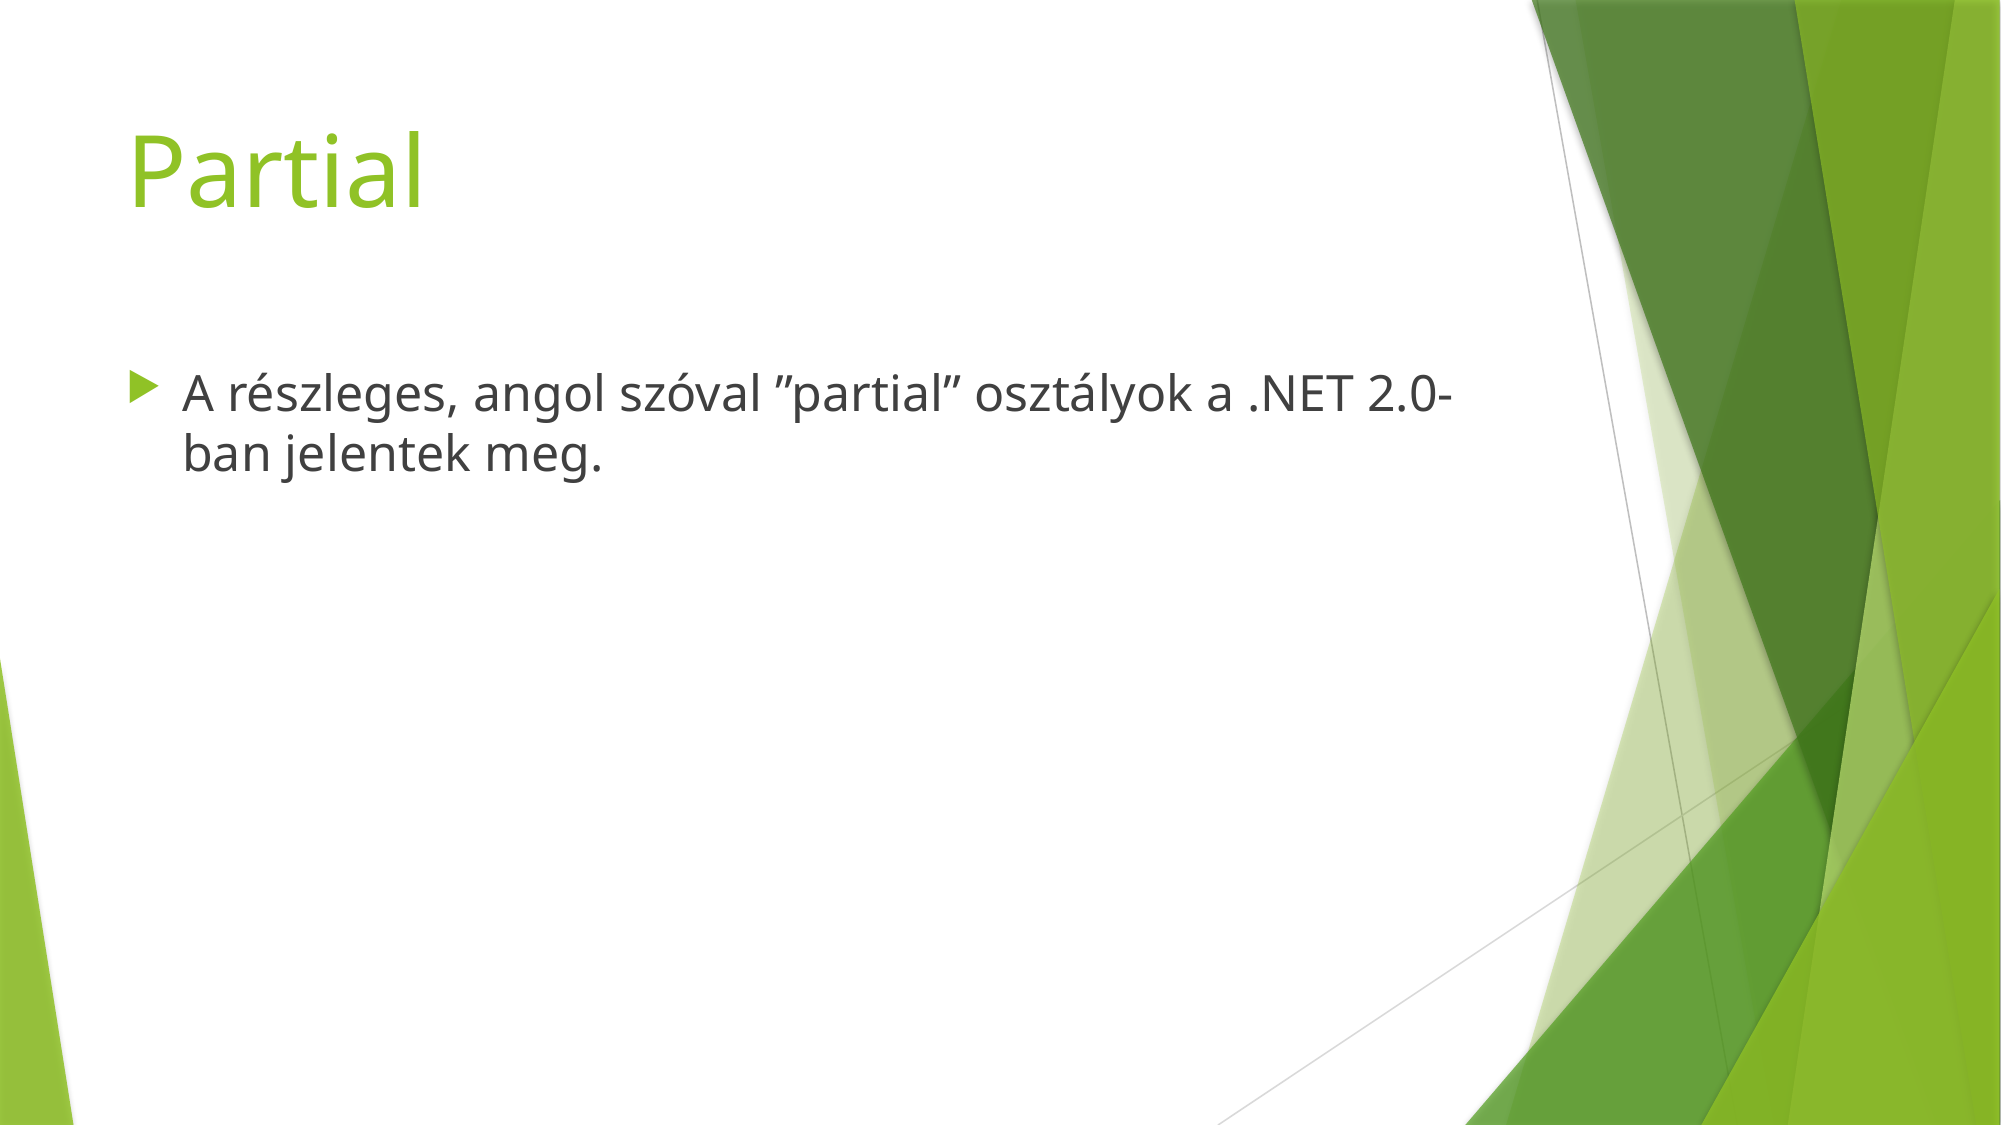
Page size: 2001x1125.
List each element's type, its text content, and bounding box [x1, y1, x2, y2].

list A részleges, angol szóval ”partial” osztályok a .NET 2.0-ban jelentek meg. [111, 354, 1522, 992]
title Partial [111, 99, 1522, 317]
